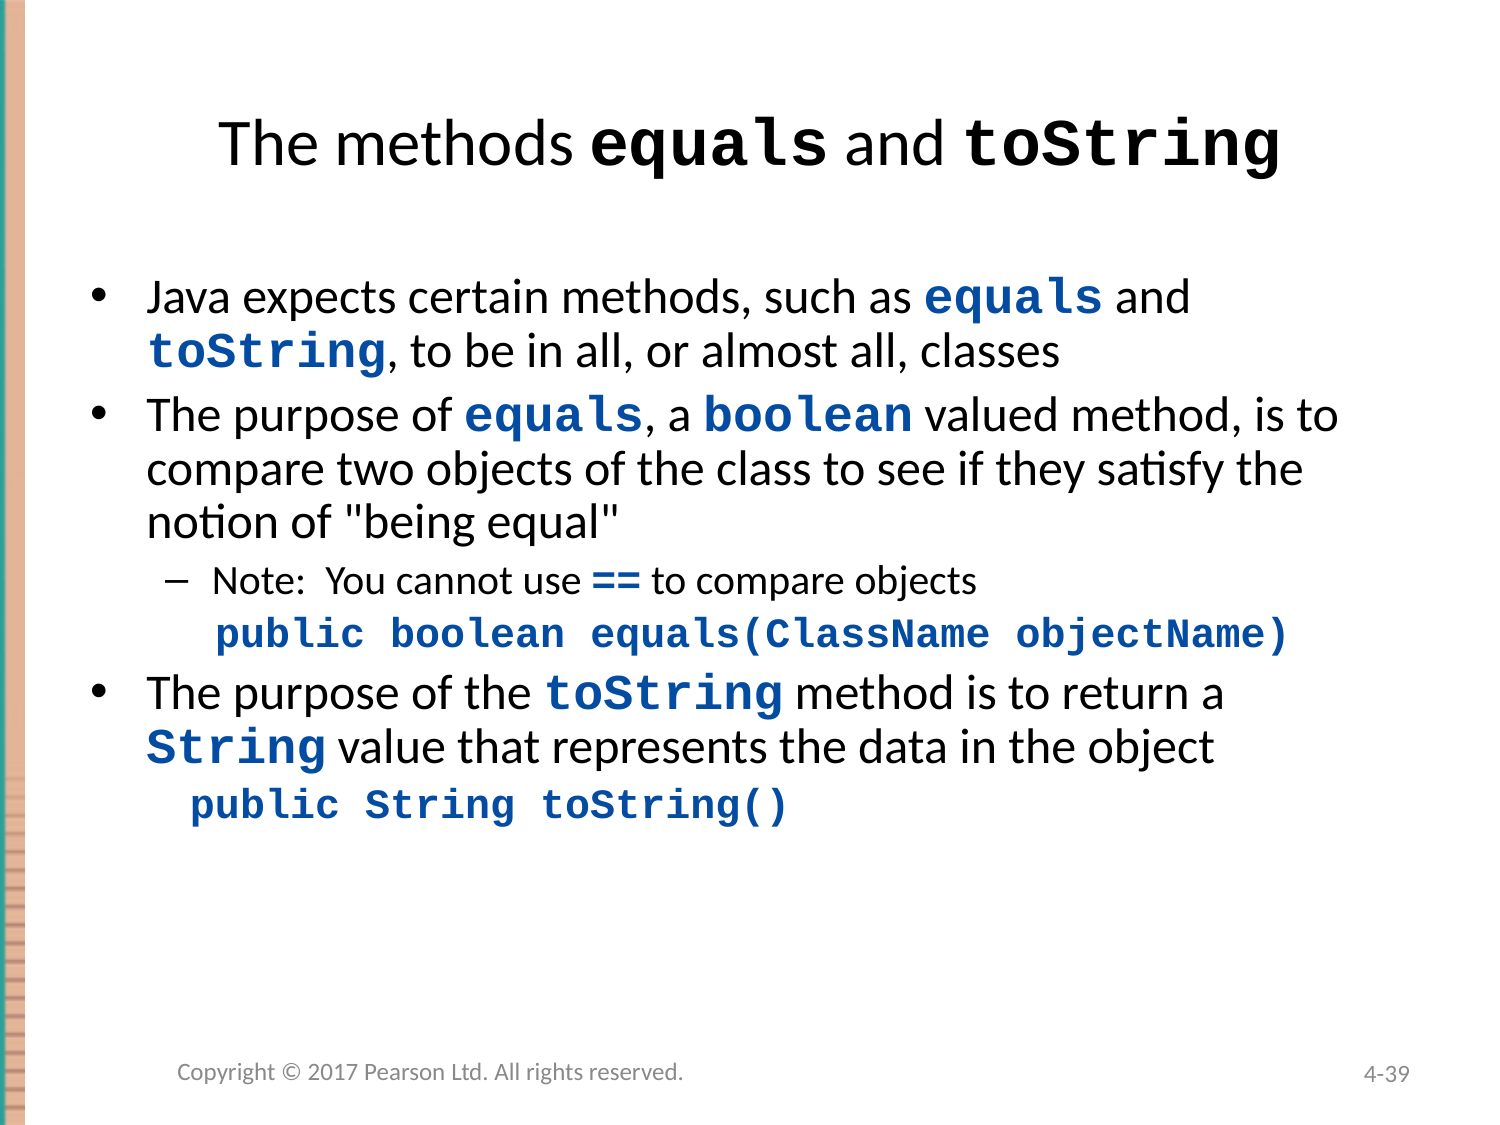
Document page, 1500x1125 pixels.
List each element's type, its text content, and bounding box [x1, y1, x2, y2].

picture [0, 0, 25, 1125]
footer Copyright © 2017 Pearson Ltd. All rights reserved. [75, 1040, 788, 1100]
slide_number 4-39 [1074, 1042, 1425, 1103]
title The methods equals and toString [75, 45, 1425, 233]
list Java expects certain methods, such as equals and toString, to be in all, or almost all, classes The purpose of equals, a boolean valued method, is to compare two objects of the class to see if they satisfy the notion of "being equal" Note: You cannot use == to compare objects public boolean equals(ClassName objectName) The purpose of the toString method is to return a String value that represents the data in the object public String toString() [75, 262, 1425, 1005]
